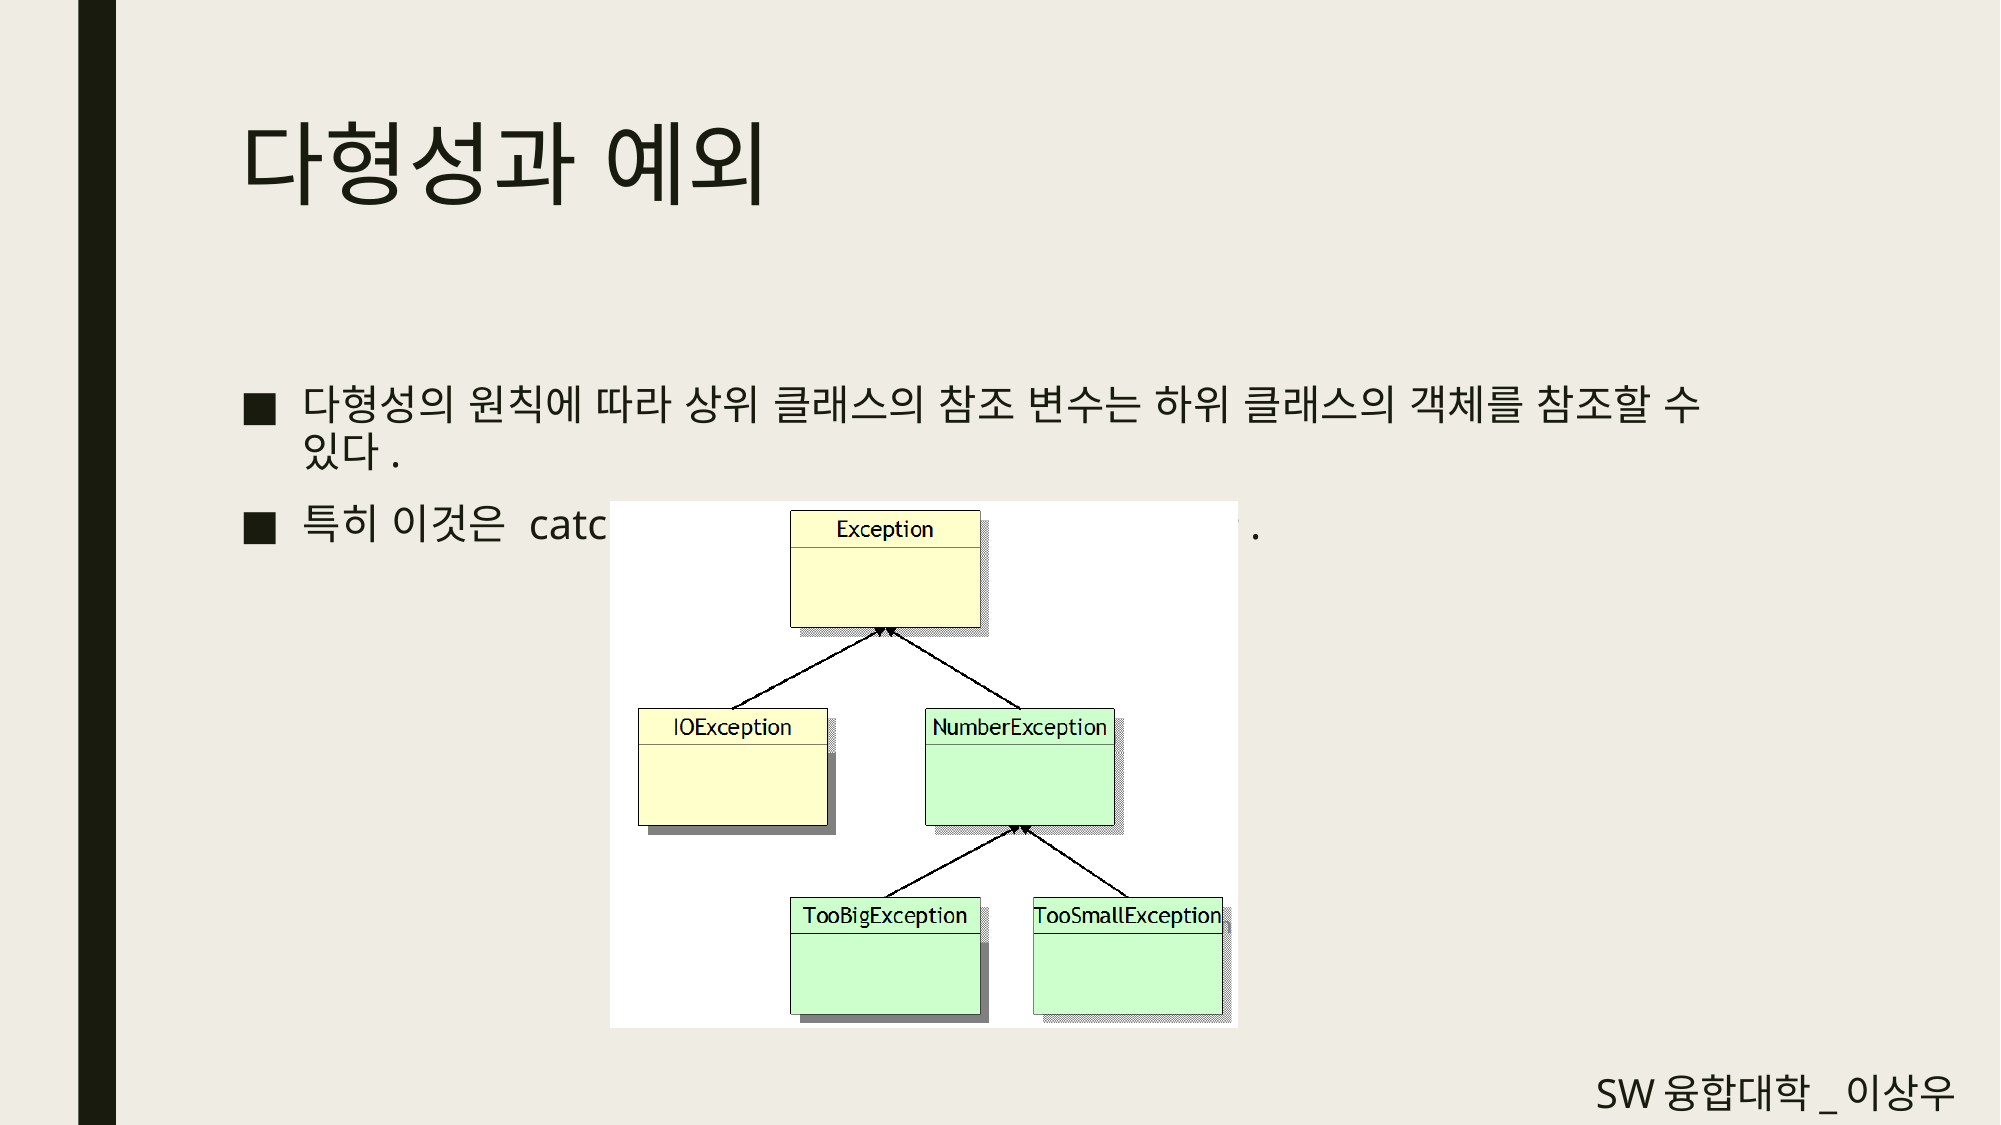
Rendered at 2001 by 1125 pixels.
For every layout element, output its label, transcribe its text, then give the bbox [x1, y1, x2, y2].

list 다형성의 원칙에 따라 상위 클래스의 참조 변수는 하위 클래스의 객체를 참조할 수 있다. 특히 이것은 catch 블록에서 예외를 잡을 때 유용하다. [225, 375, 1800, 963]
picture [610, 501, 1238, 1028]
text_box SW융합대학_이상우 [1552, 1055, 2000, 1125]
title 다형성과 예외 [225, 112, 1800, 357]
